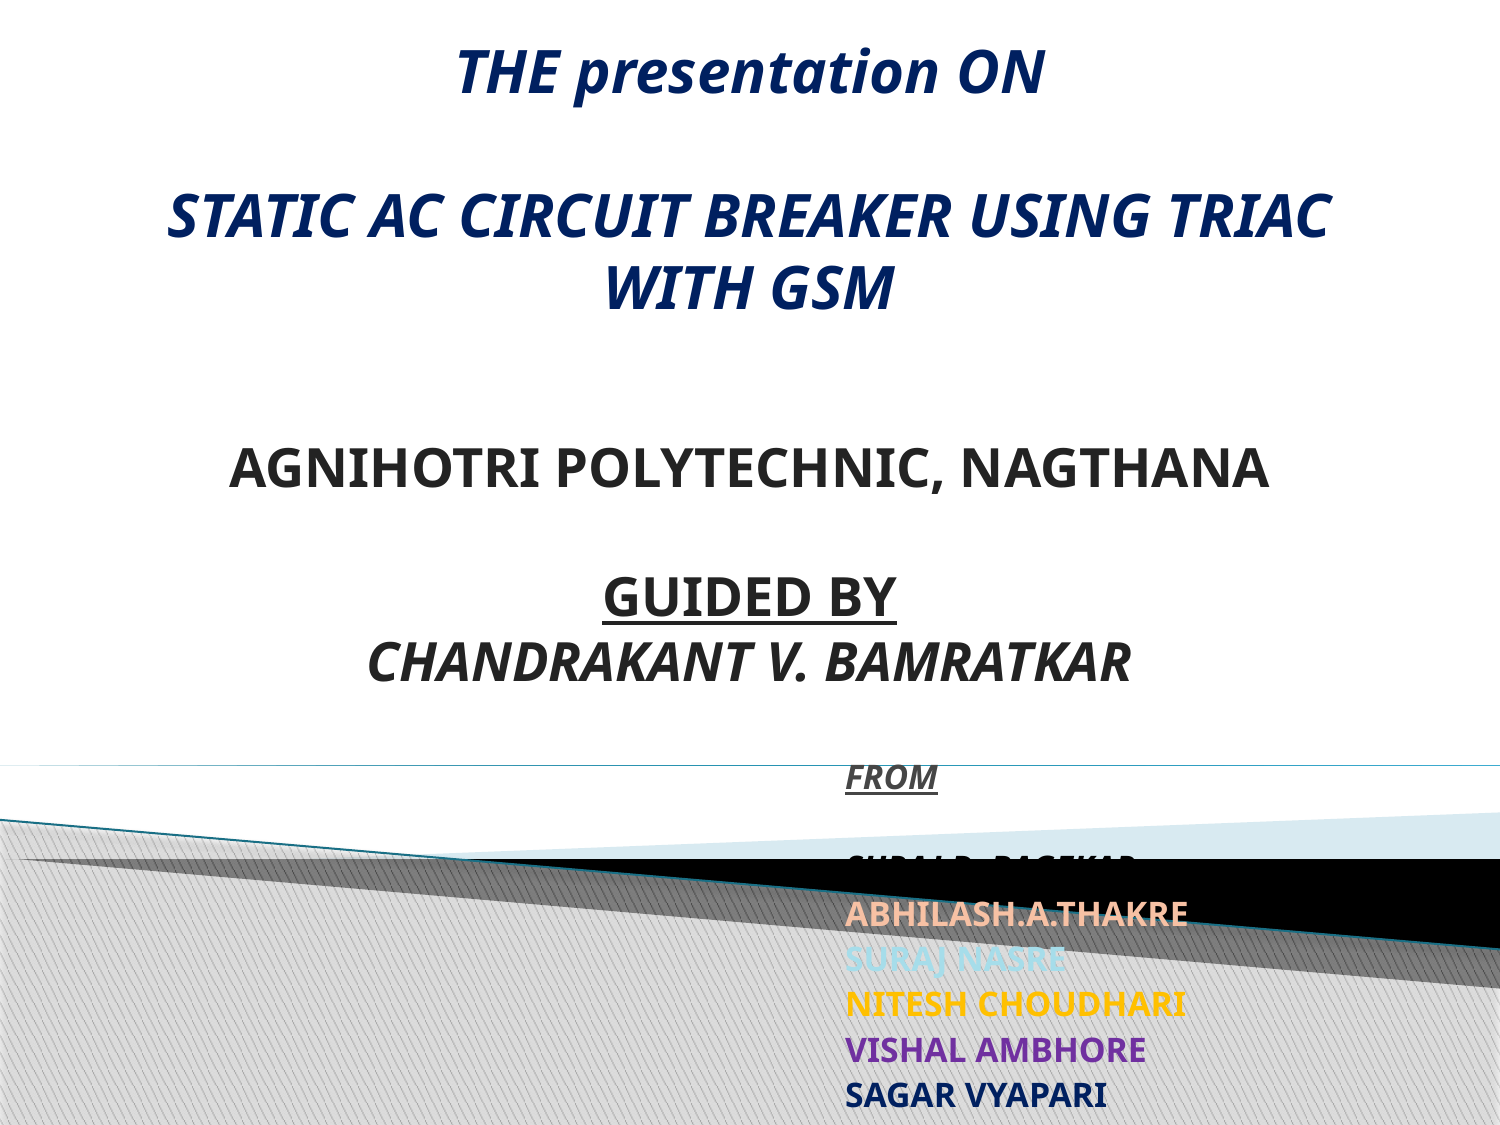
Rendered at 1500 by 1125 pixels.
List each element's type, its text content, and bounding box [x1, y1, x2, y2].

subtitle FROM SURAJ D. BAGEKAR ABHILASH.A.THAKRE SURAJ NASRE NITESH CHOUDHARI VISHAL AMBHORE SAGAR VYAPARI [837, 612, 1500, 1125]
picture [5, 859, 837, 931]
title THE presentation ON STATIC AC CIRCUIT BREAKER USING TRIAC WITH GSM AGNIHOTRI POLYTECHNIC, NAGTHANA GUIDED BY CHANDRAKANT V. BAMRATKAR [112, 24, 1388, 700]
